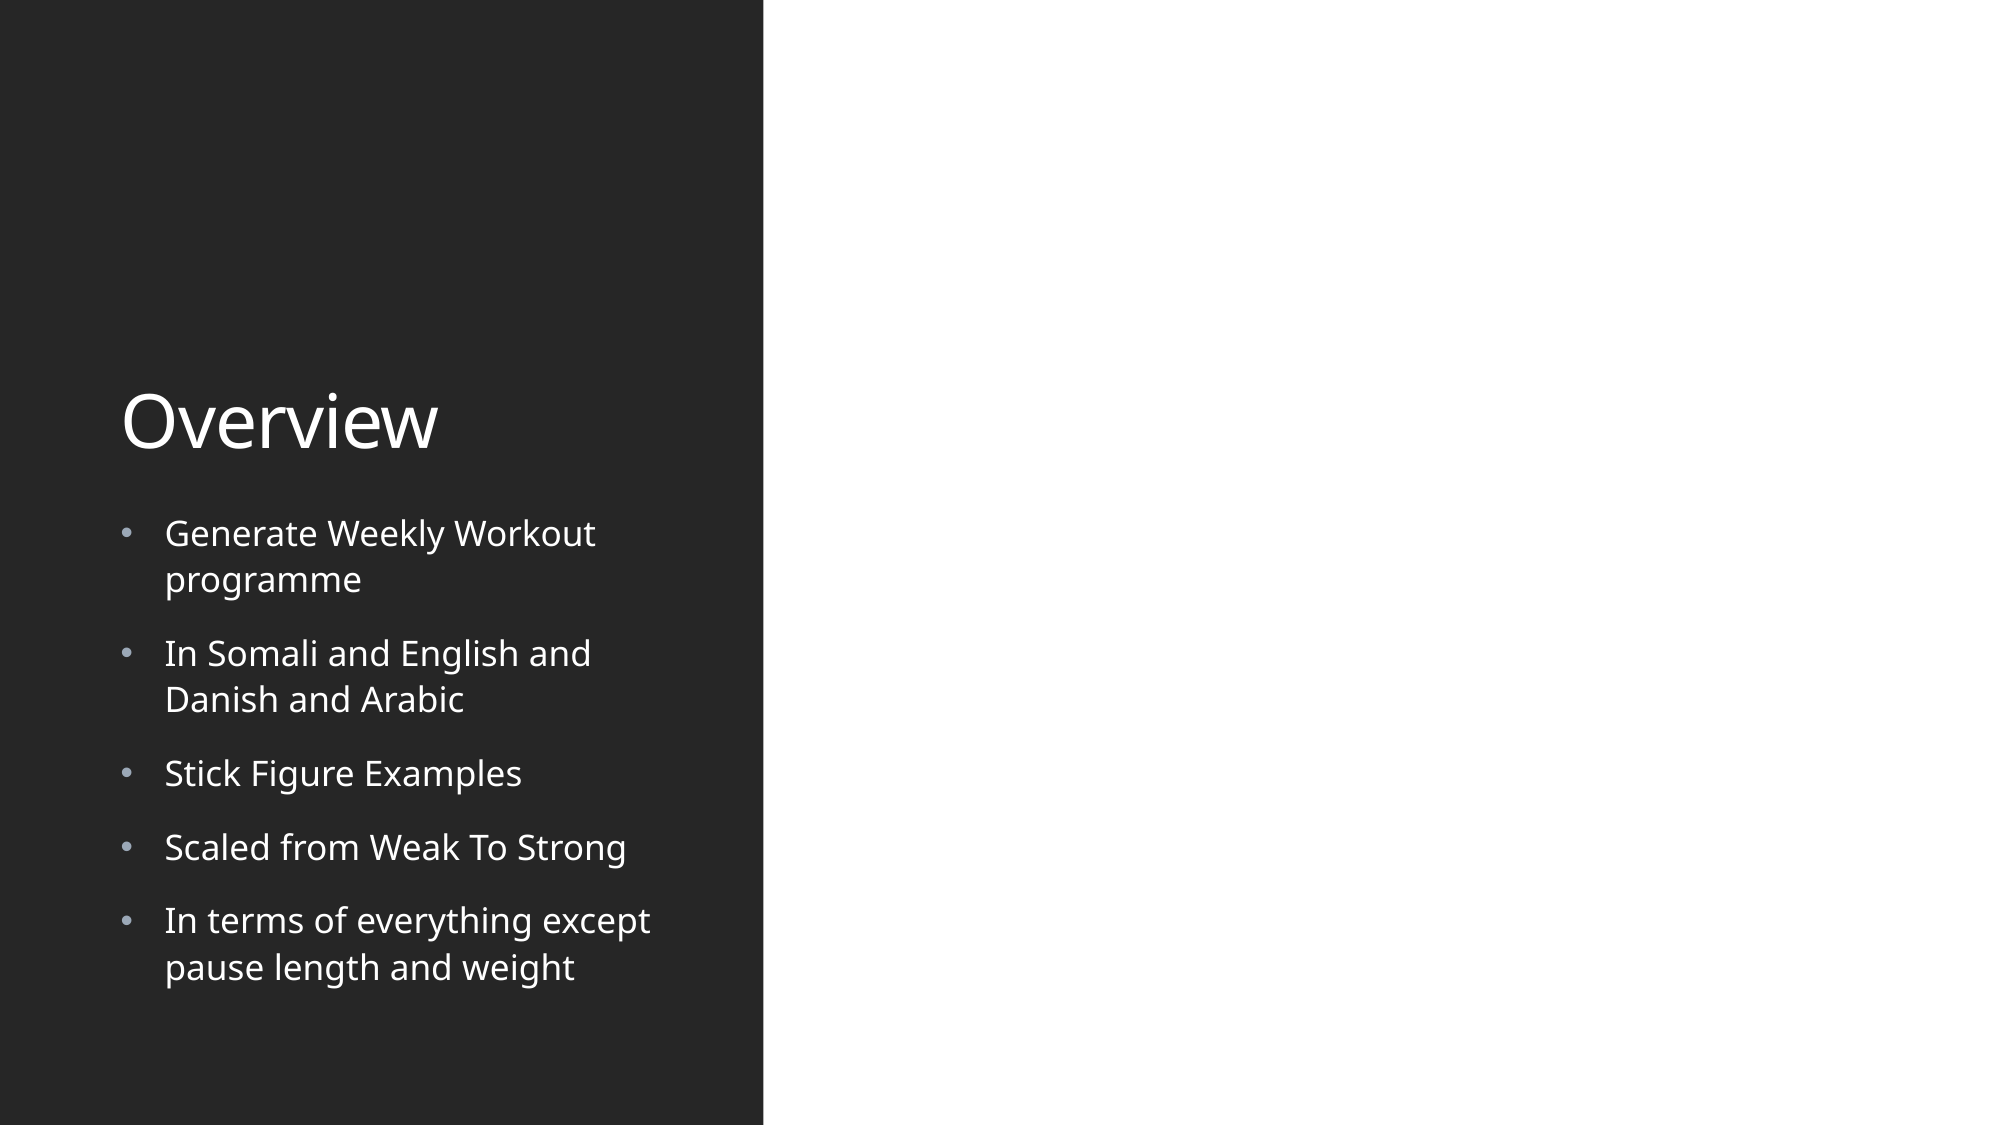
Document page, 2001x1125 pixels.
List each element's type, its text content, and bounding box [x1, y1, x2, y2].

title Overview [105, 128, 683, 473]
list Generate Weekly Workout programme In Somali and English and Danish and Arabic Stick Figure Examples Scaled from Weak To Strong In terms of everything except pause length and weight [105, 499, 683, 1002]
